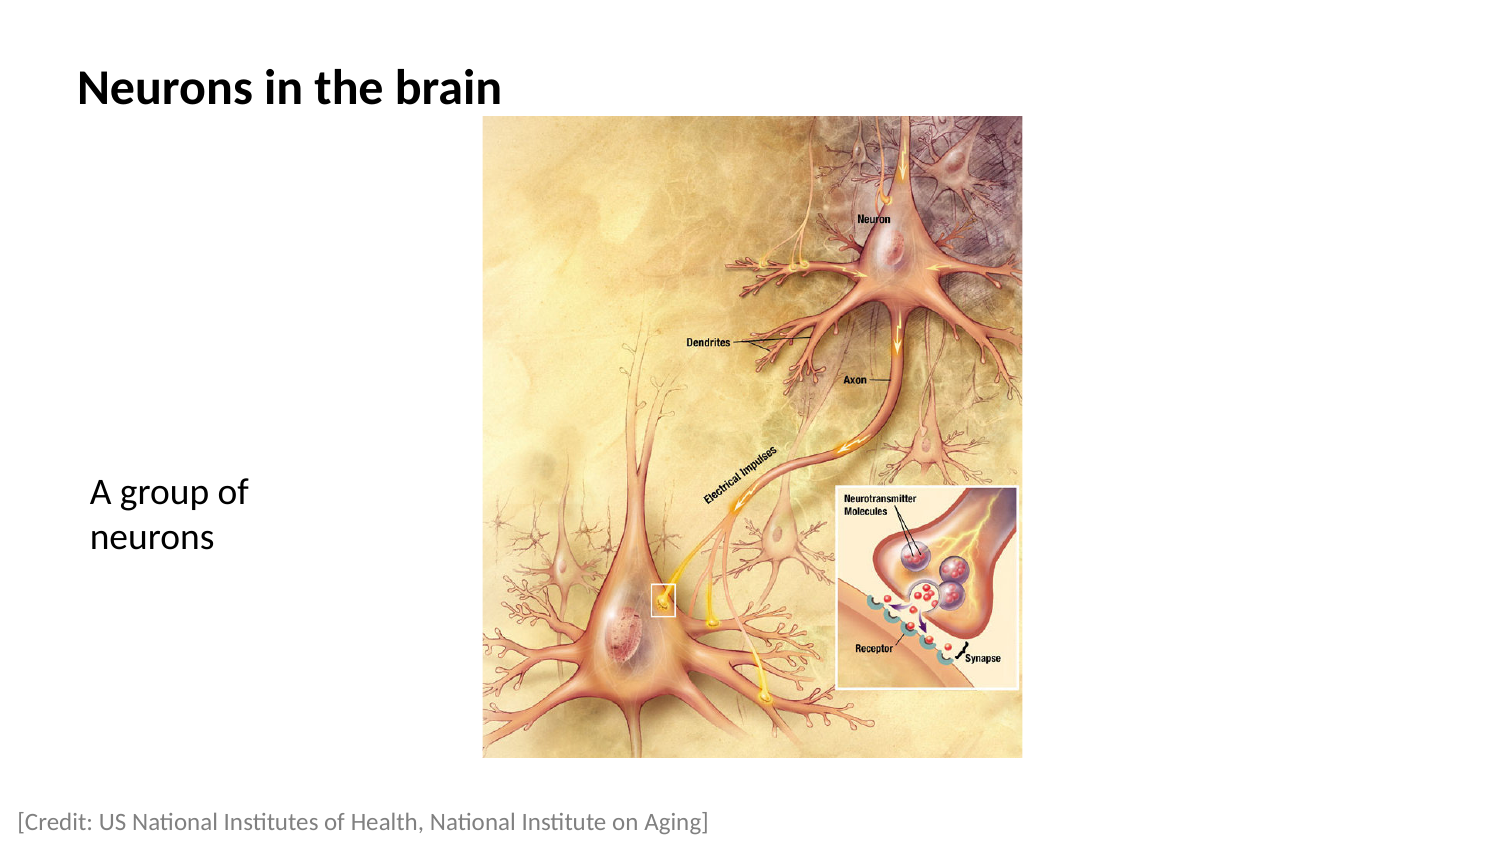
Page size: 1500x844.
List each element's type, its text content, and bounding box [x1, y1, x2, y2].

text_box [Credit: US National Institutes of Health, National Institute on Aging] [2, 798, 726, 843]
picture [482, 116, 1023, 758]
text_box Neurons in the brain [62, 46, 1113, 122]
text_box A group of neurons [75, 459, 325, 565]
